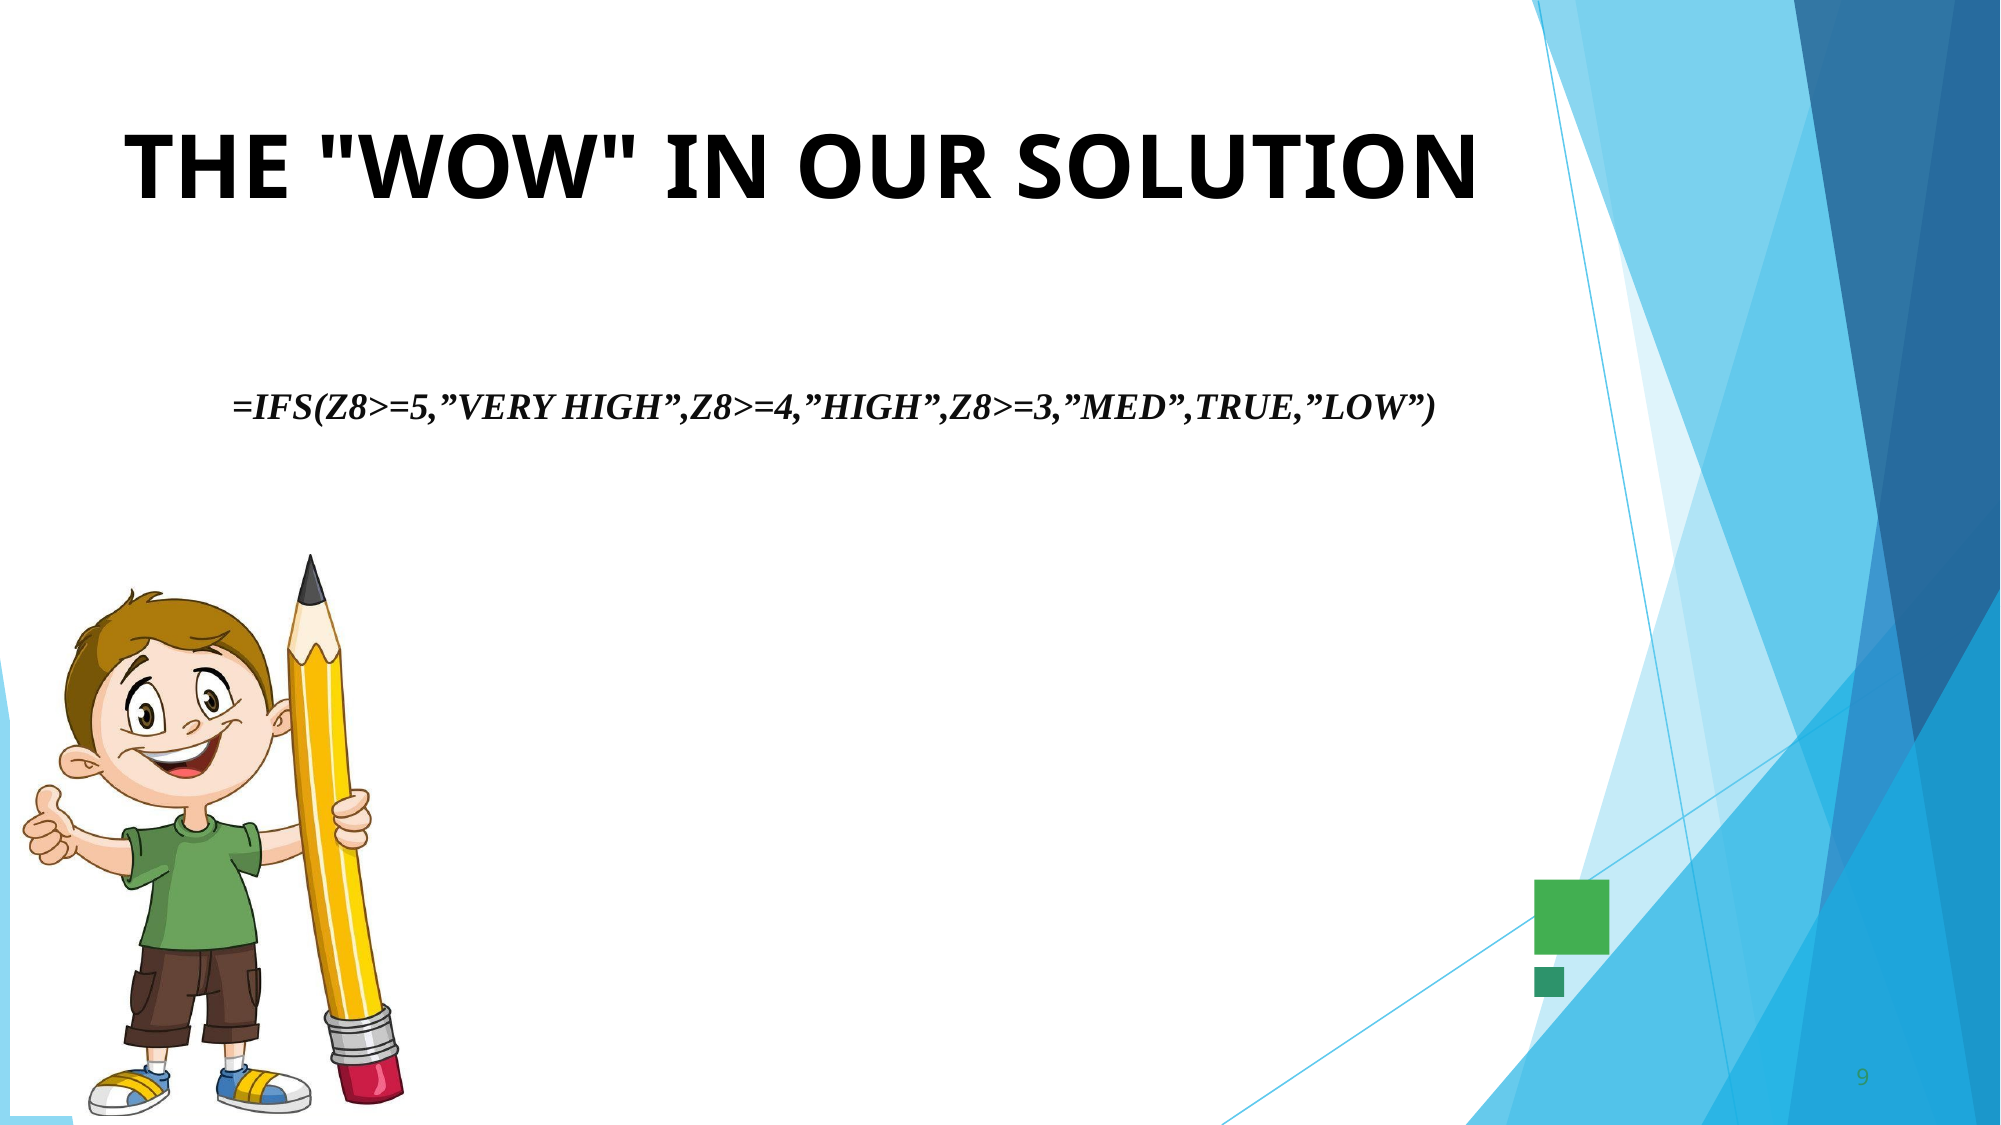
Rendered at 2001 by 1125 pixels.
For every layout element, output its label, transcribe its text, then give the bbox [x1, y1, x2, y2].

text_box 9 [1849, 1061, 1888, 1095]
text_box [1534, 879, 1610, 955]
text_box [1534, 967, 1565, 997]
text_box =IFS(Z8>=5,”VERY HIGH”,Z8>=4,”HIGH”,Z8>=3,”MED”,TRUE,”LOW”) [217, 375, 1617, 505]
picture [10, 554, 416, 1116]
title THE "WOW" IN OUR SOLUTION [121, 107, 1513, 298]
